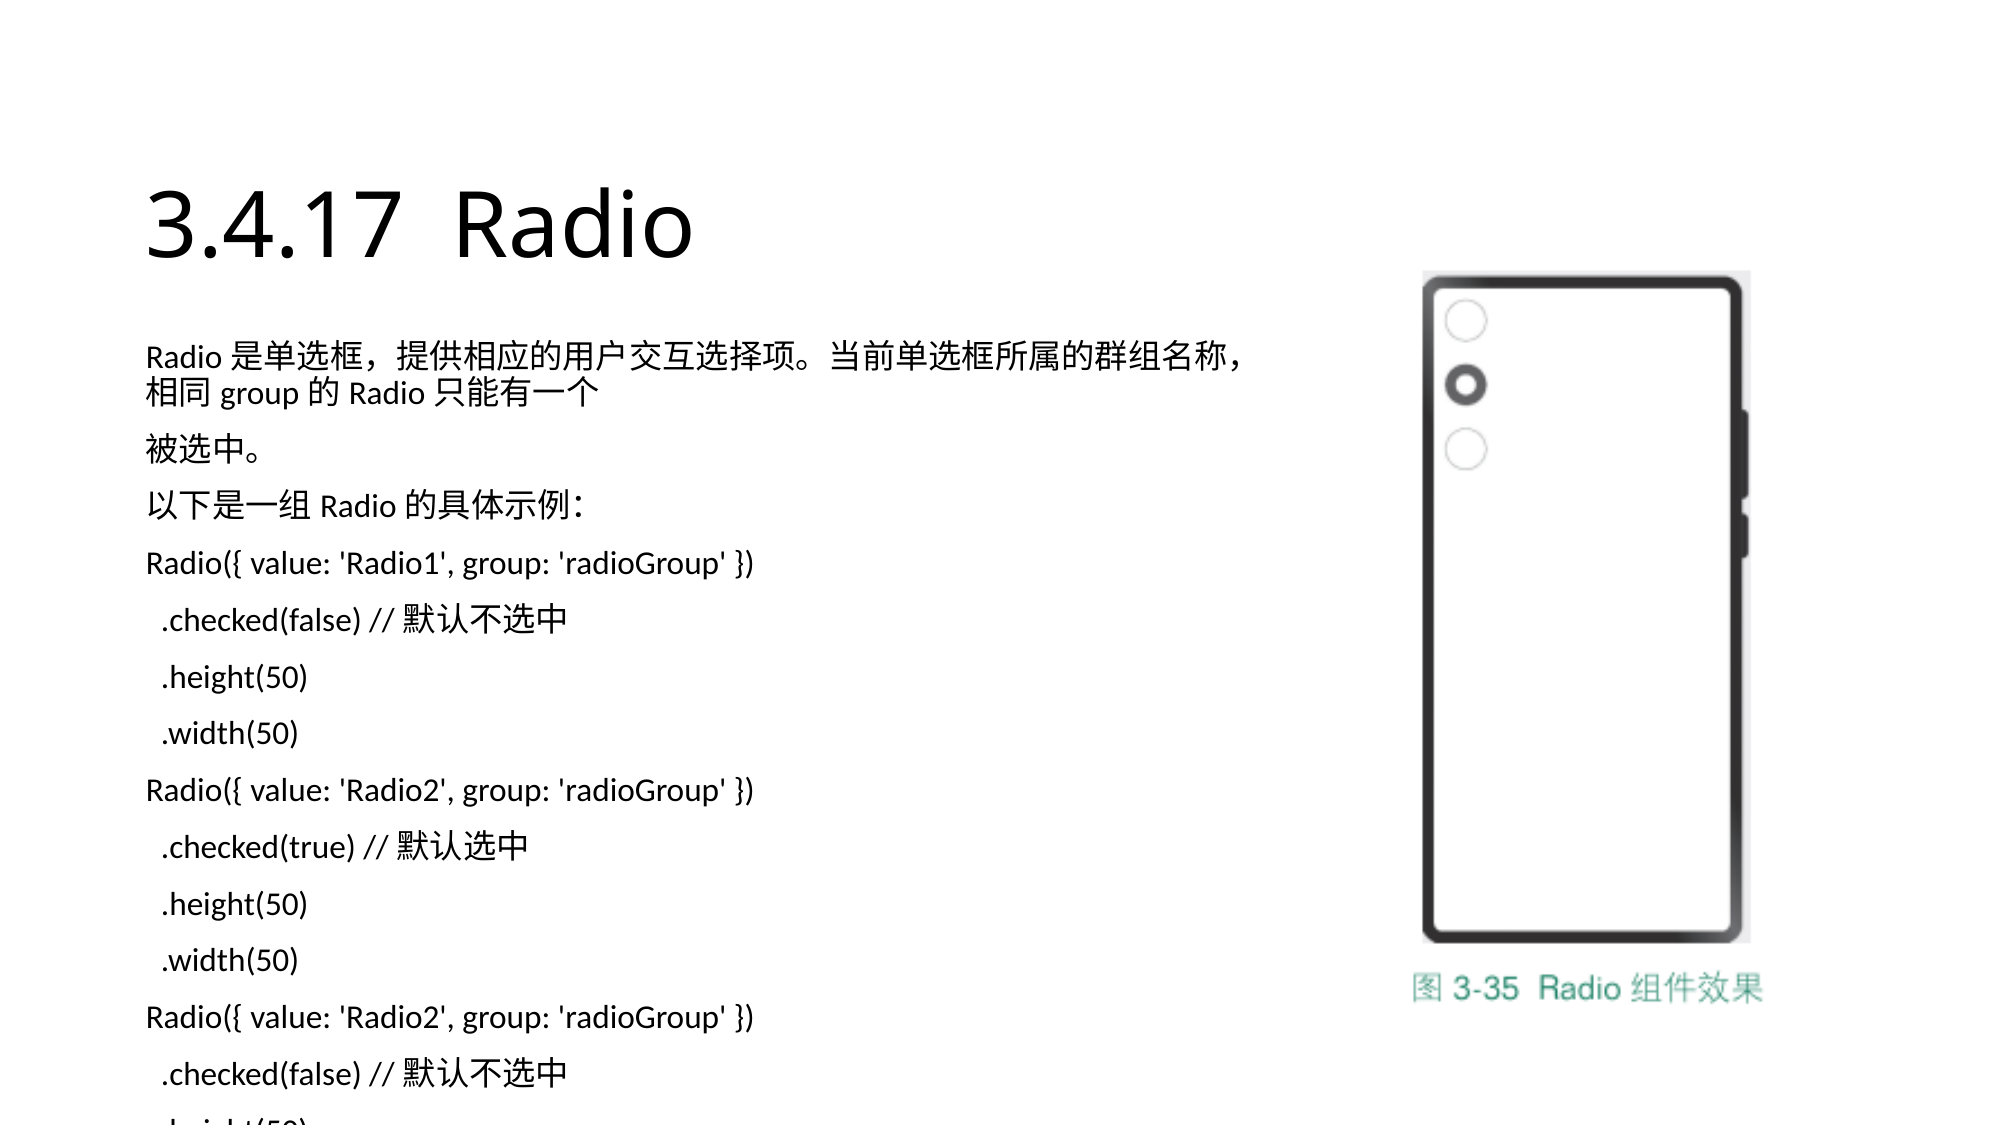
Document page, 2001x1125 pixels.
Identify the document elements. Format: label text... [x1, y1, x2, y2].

title 3.4.17 Radio [130, 69, 1856, 288]
list Radio是单选框，提供相应的用户交互选择项。当前单选框所属的群组名称，相同group的Radio只能有一个 被选中。 以下是一组Radio的具体示例： Radio({ value: 'Radio1', group: 'radioGroup' }) .checked(false) //默认不选中 .height(50) .width(50) Radio({ value: 'Radio2', group: 'radioGroup' }) .checked(true) //默认选中 .height(50) .width(50) Radio({ value: 'Radio2', group: 'radioGroup' }) .checked(false) //默认不选中 .height(50) .width(50) [130, 332, 1255, 1125]
picture [1385, 260, 1794, 1030]
